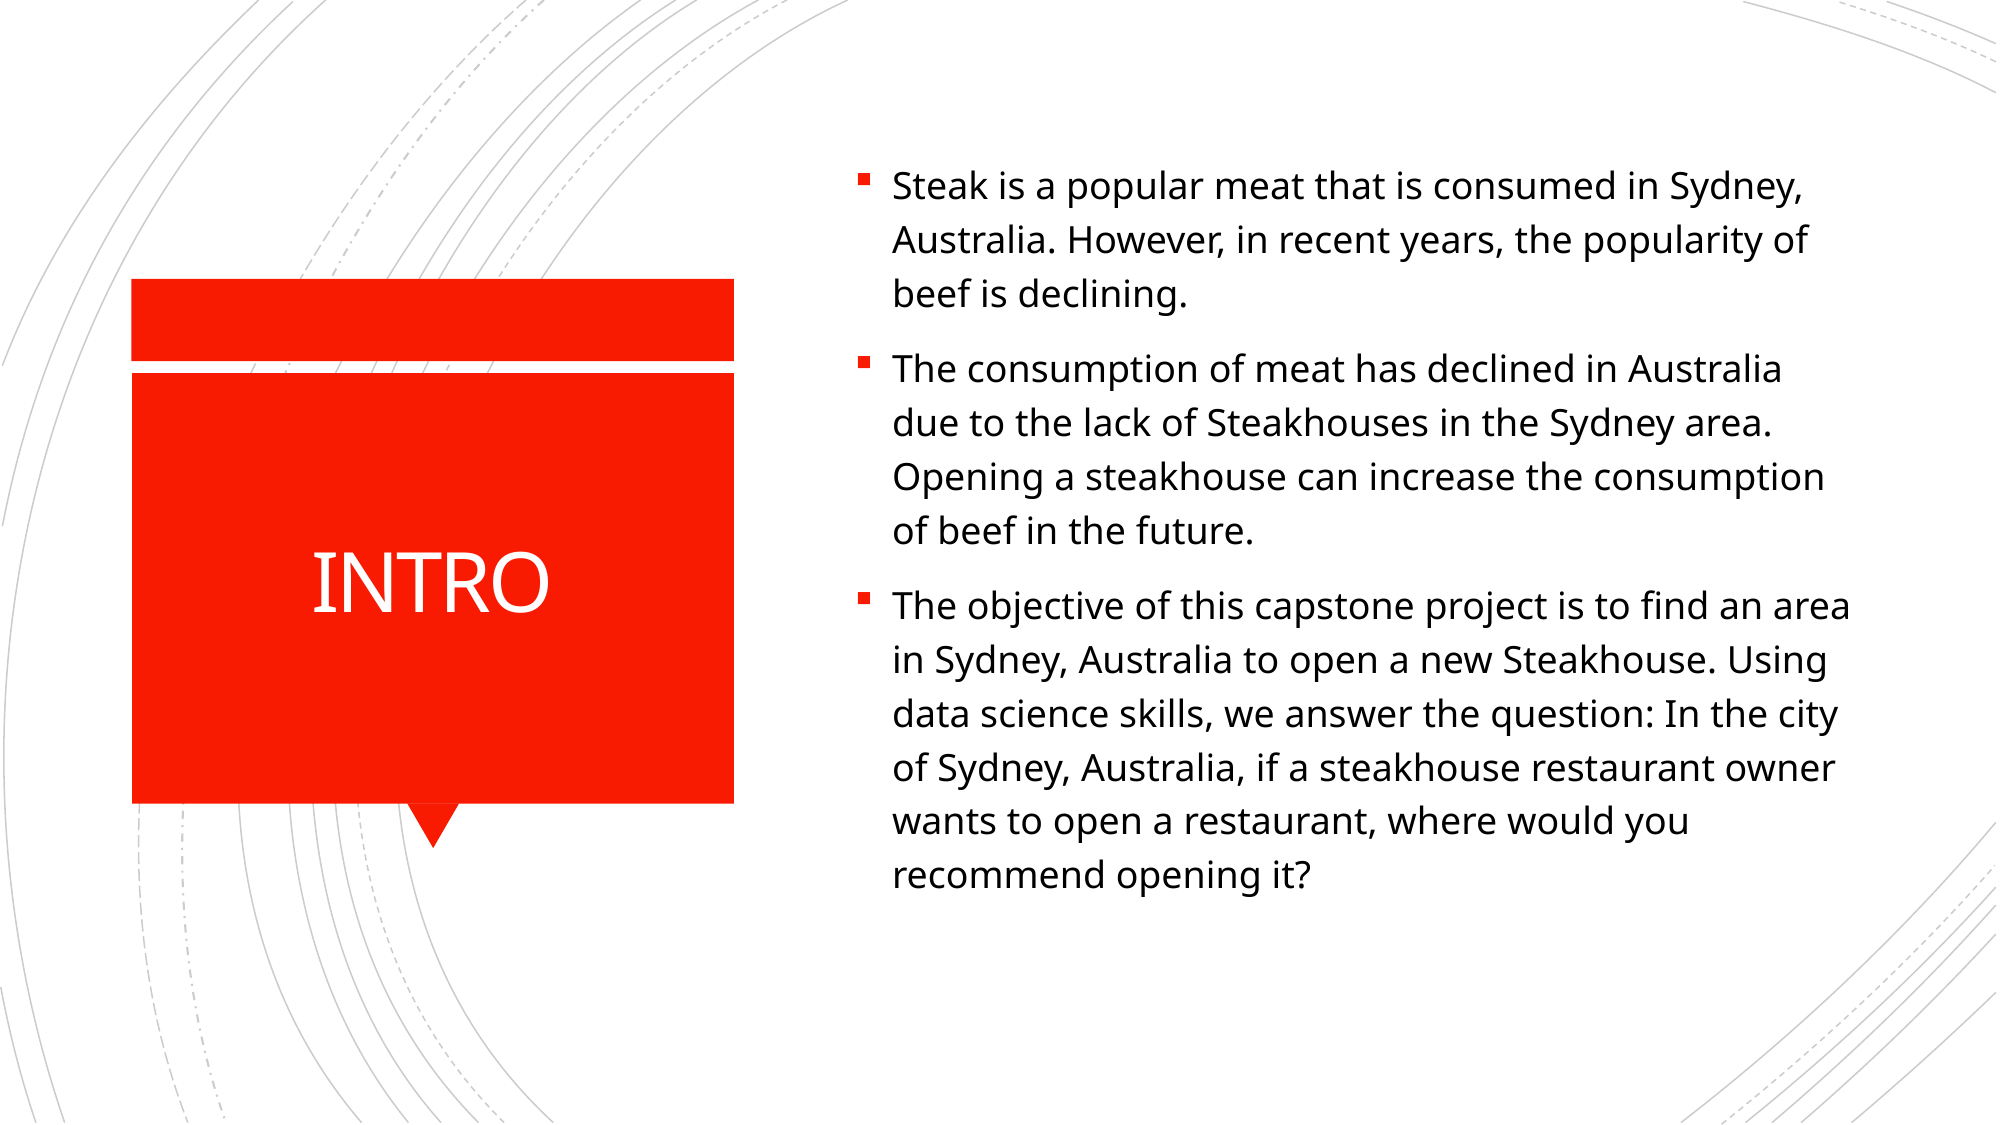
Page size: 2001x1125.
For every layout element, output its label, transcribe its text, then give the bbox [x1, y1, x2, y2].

list Steak is a popular meat that is consumed in Sydney, Australia. However, in recent years, the popularity of beef is declining. The consumption of meat has declined in Australia due to the lack of Steakhouses in the Sydney area. Opening a steakhouse can increase the consumption of beef in the future. The objective of this capstone project is to find an area in Sydney, Australia to open a new Steakhouse. Using data science skills, we answer the question: In the city of Sydney, Australia, if a steakhouse restaurant owner wants to open a restaurant, where would you recommend opening it? [839, 131, 1871, 993]
title INTRO [145, 385, 720, 789]
